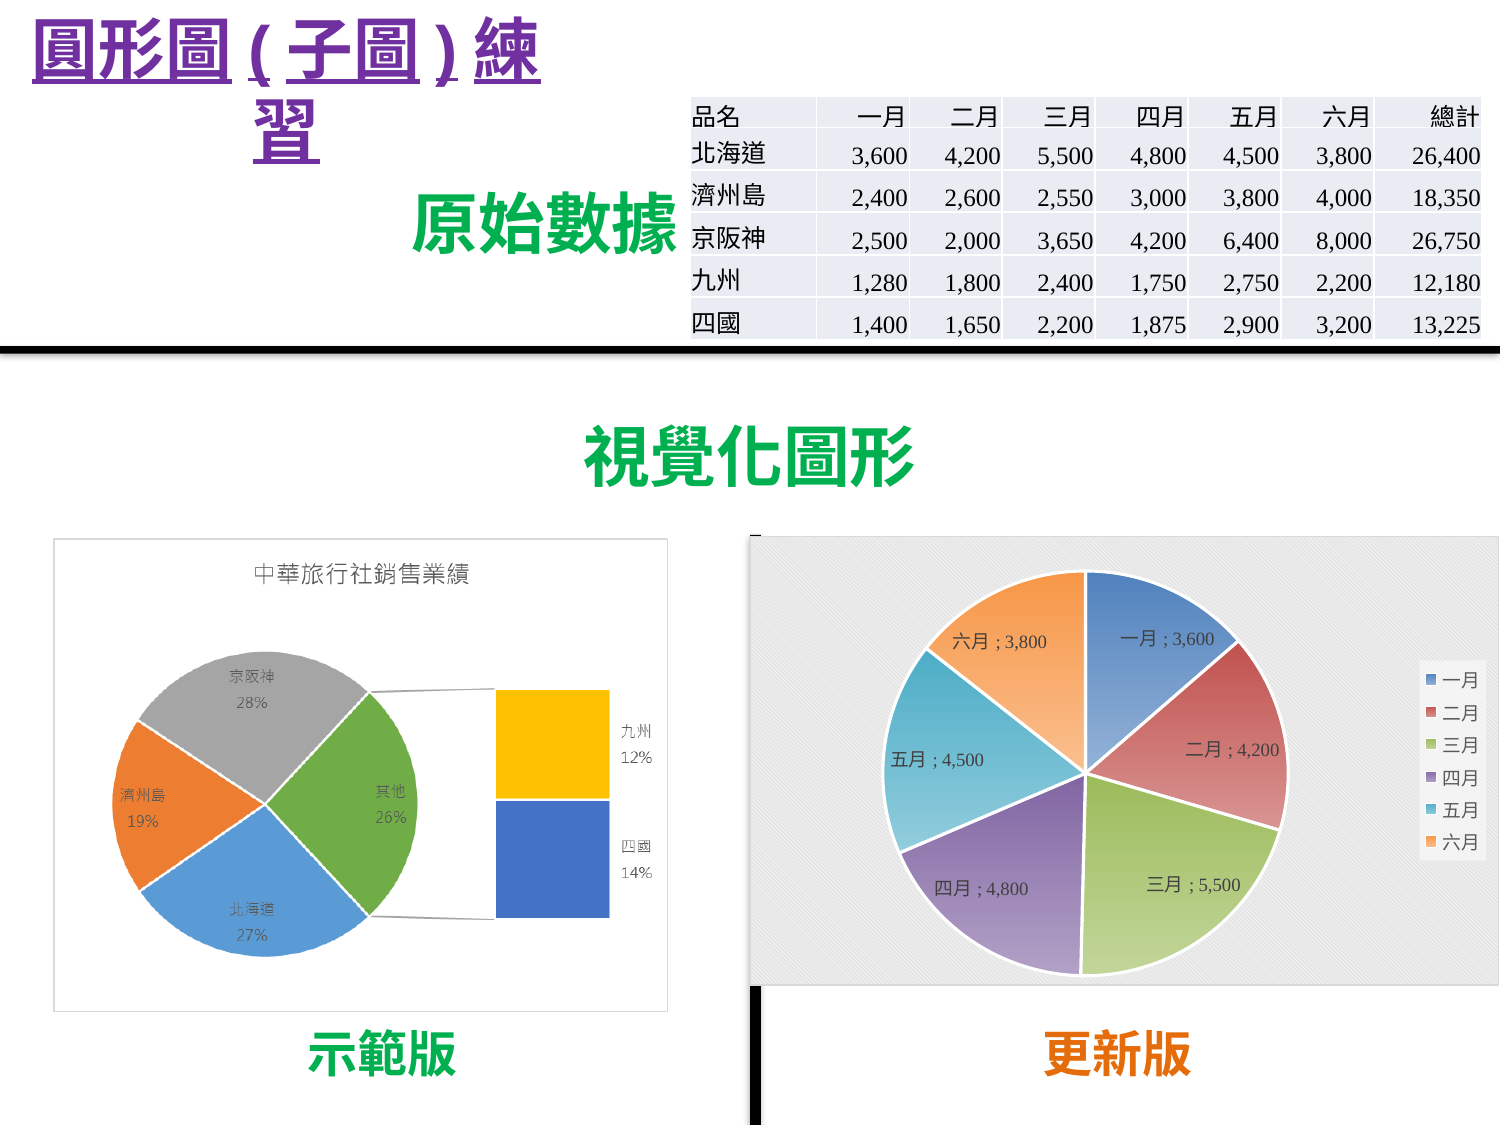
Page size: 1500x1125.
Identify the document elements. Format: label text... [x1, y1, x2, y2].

table_header 一月 [817, 97, 909, 127]
chart [749, 535, 1500, 986]
table_header 四月 [1096, 97, 1187, 127]
table_header 品名 [691, 97, 816, 127]
table_cell 18,350 [1375, 171, 1481, 211]
table_cell 九州 [691, 256, 816, 296]
table_cell 京阪神 [691, 213, 816, 254]
table_cell 2,900 [1189, 298, 1280, 339]
text_box 示範版 更新版 [0, 1015, 1500, 1090]
text_box 原始數據 [396, 174, 689, 270]
table_cell 5,500 [1003, 128, 1094, 169]
table_cell 四國 [691, 298, 816, 339]
table_cell 3,650 [1003, 213, 1094, 254]
table_cell 4,200 [1096, 213, 1187, 254]
table_cell 4,000 [1282, 171, 1373, 211]
table_cell 6,400 [1189, 213, 1280, 254]
table_cell 8,000 [1282, 213, 1373, 254]
table_cell 2,000 [910, 213, 1001, 254]
table_cell 2,200 [1282, 256, 1373, 296]
text_box [0, 346, 1500, 354]
table_cell 26,750 [1375, 213, 1481, 254]
table_cell 4,500 [1189, 128, 1280, 169]
table_cell 2,550 [1003, 171, 1094, 211]
table_cell 3,800 [1189, 171, 1280, 211]
table_cell 3,600 [817, 128, 909, 169]
table_header 總計 [1375, 97, 1481, 127]
table_cell 2,600 [910, 171, 1001, 211]
text_box [750, 992, 761, 1015]
table_header 六月 [1282, 97, 1373, 127]
table_cell 1,750 [1096, 256, 1187, 296]
table_header 三月 [1003, 97, 1094, 127]
table_cell 1,400 [817, 298, 909, 339]
picture [52, 537, 668, 1013]
table_cell 1,875 [1096, 298, 1187, 339]
table_header 五月 [1189, 97, 1280, 127]
table_cell 2,400 [1003, 256, 1094, 296]
table_header 二月 [910, 97, 1001, 127]
table_cell 3,800 [1282, 128, 1373, 169]
text_box 圓形圖(子圖)練習 [0, 0, 573, 175]
table_cell 4,800 [1096, 128, 1187, 169]
table_cell 4,200 [910, 128, 1001, 169]
table_cell 北海道 [691, 128, 816, 169]
table_cell 1,800 [910, 256, 1001, 296]
table_cell 1,650 [910, 298, 1001, 339]
table_cell 2,500 [817, 213, 909, 254]
table_cell 3,000 [1096, 171, 1187, 211]
table_cell 2,750 [1189, 256, 1280, 296]
table_cell 3,200 [1282, 298, 1373, 339]
table_cell 13,225 [1375, 298, 1481, 339]
table_cell 2,400 [817, 171, 909, 211]
text_box 視覺化圖形 [0, 406, 1500, 502]
table_cell 2,200 [1003, 298, 1094, 339]
table_cell 26,400 [1375, 128, 1481, 169]
table_cell 12,180 [1375, 256, 1481, 296]
table_cell 濟州島 [691, 171, 816, 211]
text_box [750, 1090, 761, 1125]
table_cell 1,280 [817, 256, 909, 296]
